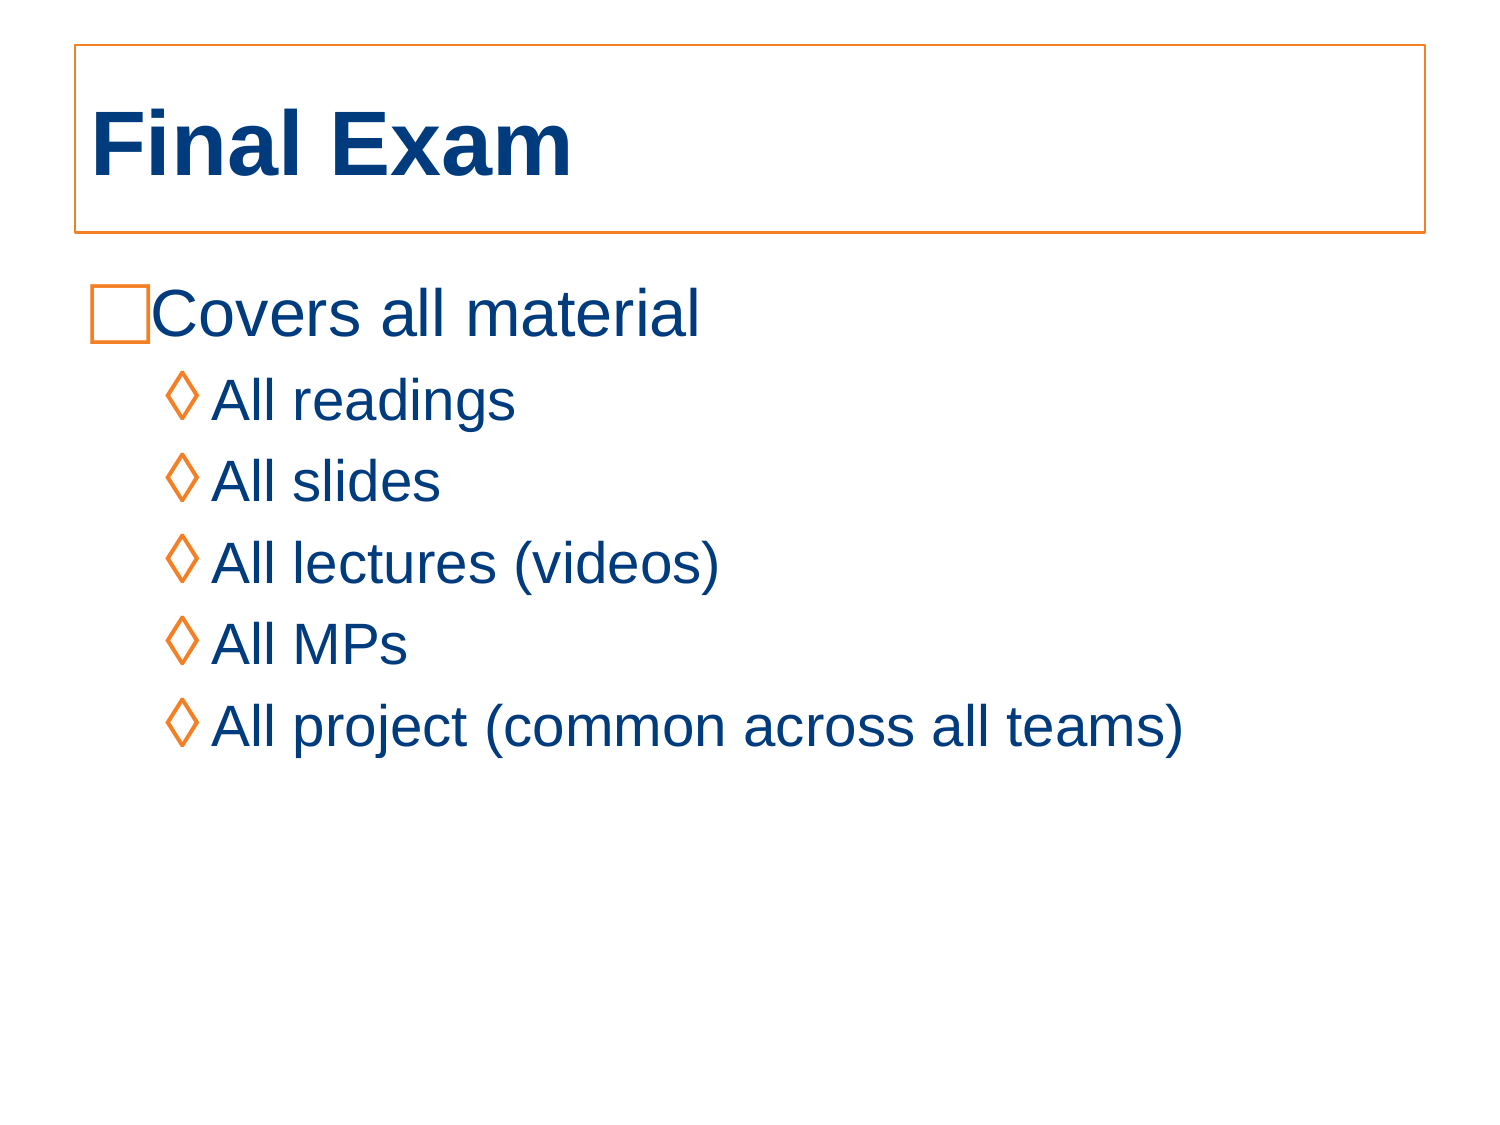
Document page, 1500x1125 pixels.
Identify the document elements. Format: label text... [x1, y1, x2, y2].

list Covers all material All readings All slides All lectures (videos) All MPs All project (common across all teams) [75, 262, 1425, 1113]
title Final Exam [74, 44, 1426, 234]
